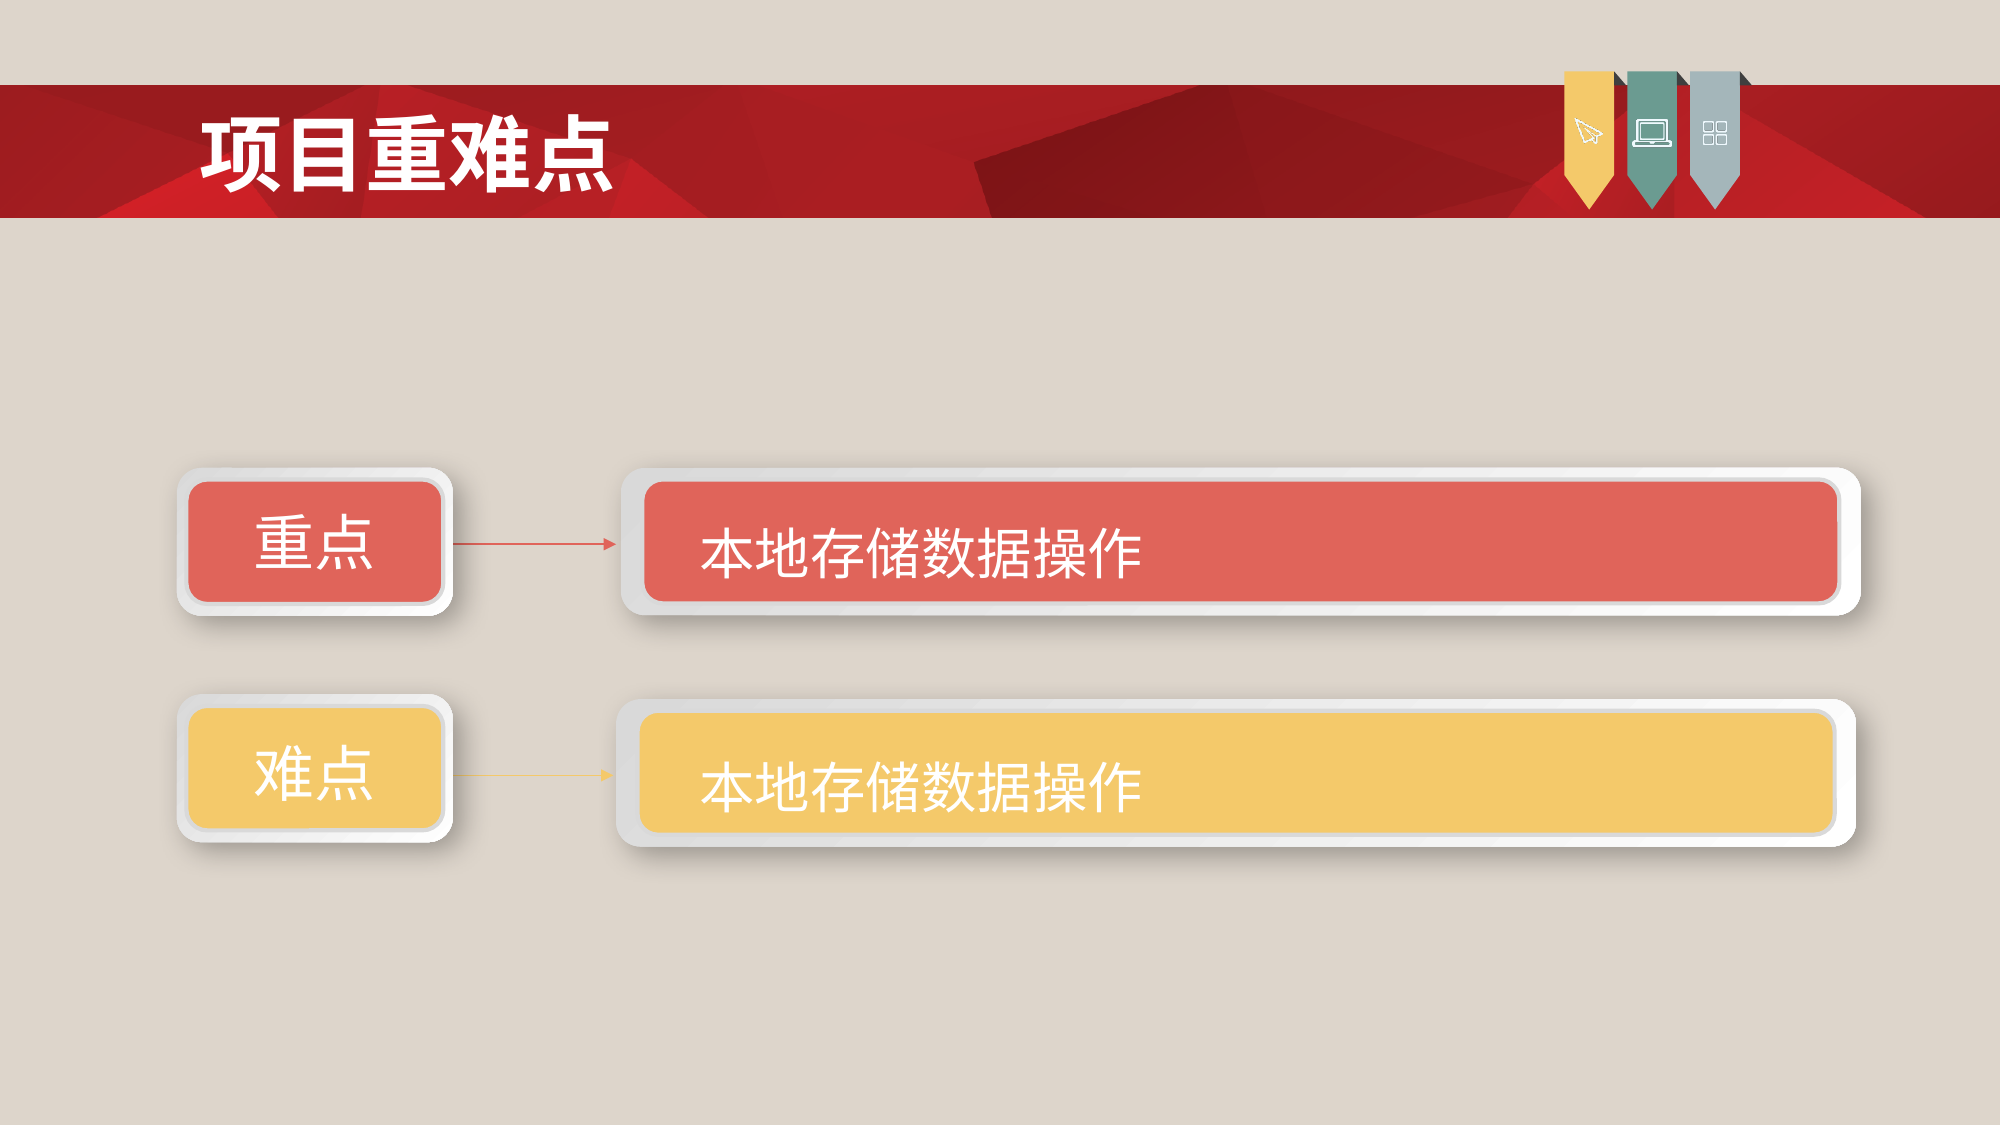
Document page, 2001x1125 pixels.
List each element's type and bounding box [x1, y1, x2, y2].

text_box [620, 467, 1861, 616]
text_box [0, 71, 2000, 218]
text_box [176, 693, 453, 843]
text_box [176, 467, 453, 616]
text_box [615, 698, 1857, 847]
